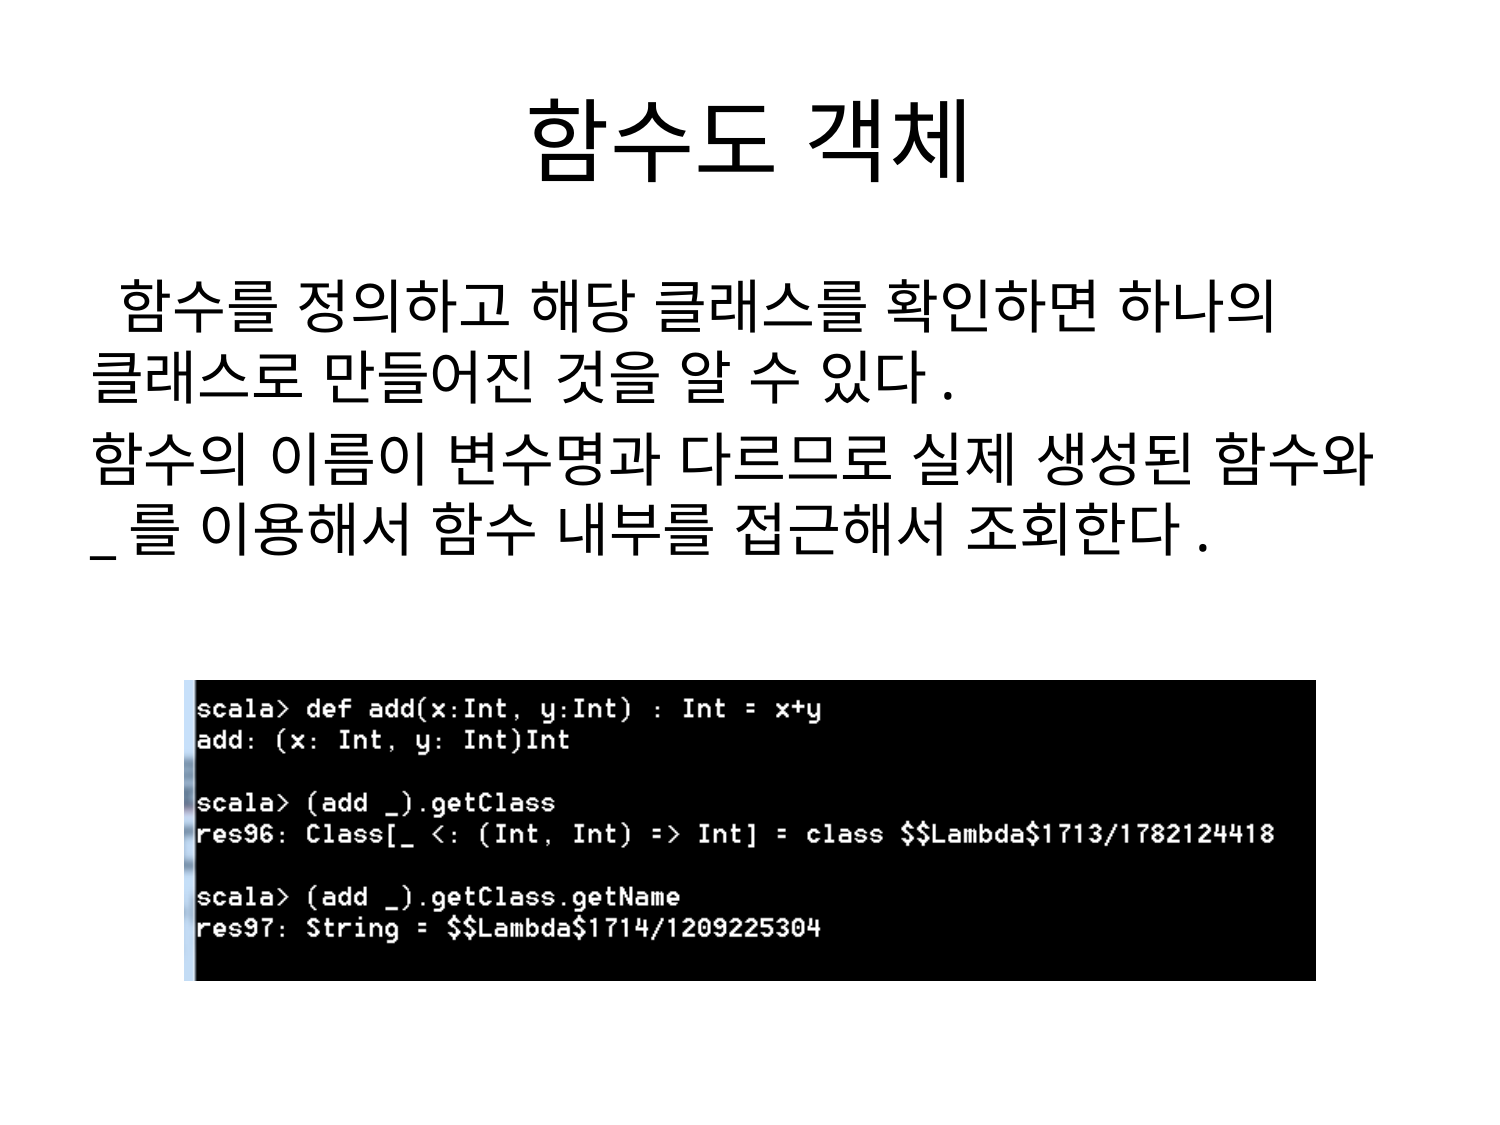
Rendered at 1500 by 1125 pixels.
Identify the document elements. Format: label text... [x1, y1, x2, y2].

title 함수도 객체 [75, 45, 1425, 233]
list 함수를 정의하고 해당 클래스를 확인하면 하나의 클래스로 만들어진 것을 알 수 있다. 함수의 이름이 변수명과 다르므로 실제 생성된 함수와 _를 이용해서 함수 내부를 접근해서 조회한다. [75, 262, 1400, 634]
picture [184, 680, 1316, 981]
